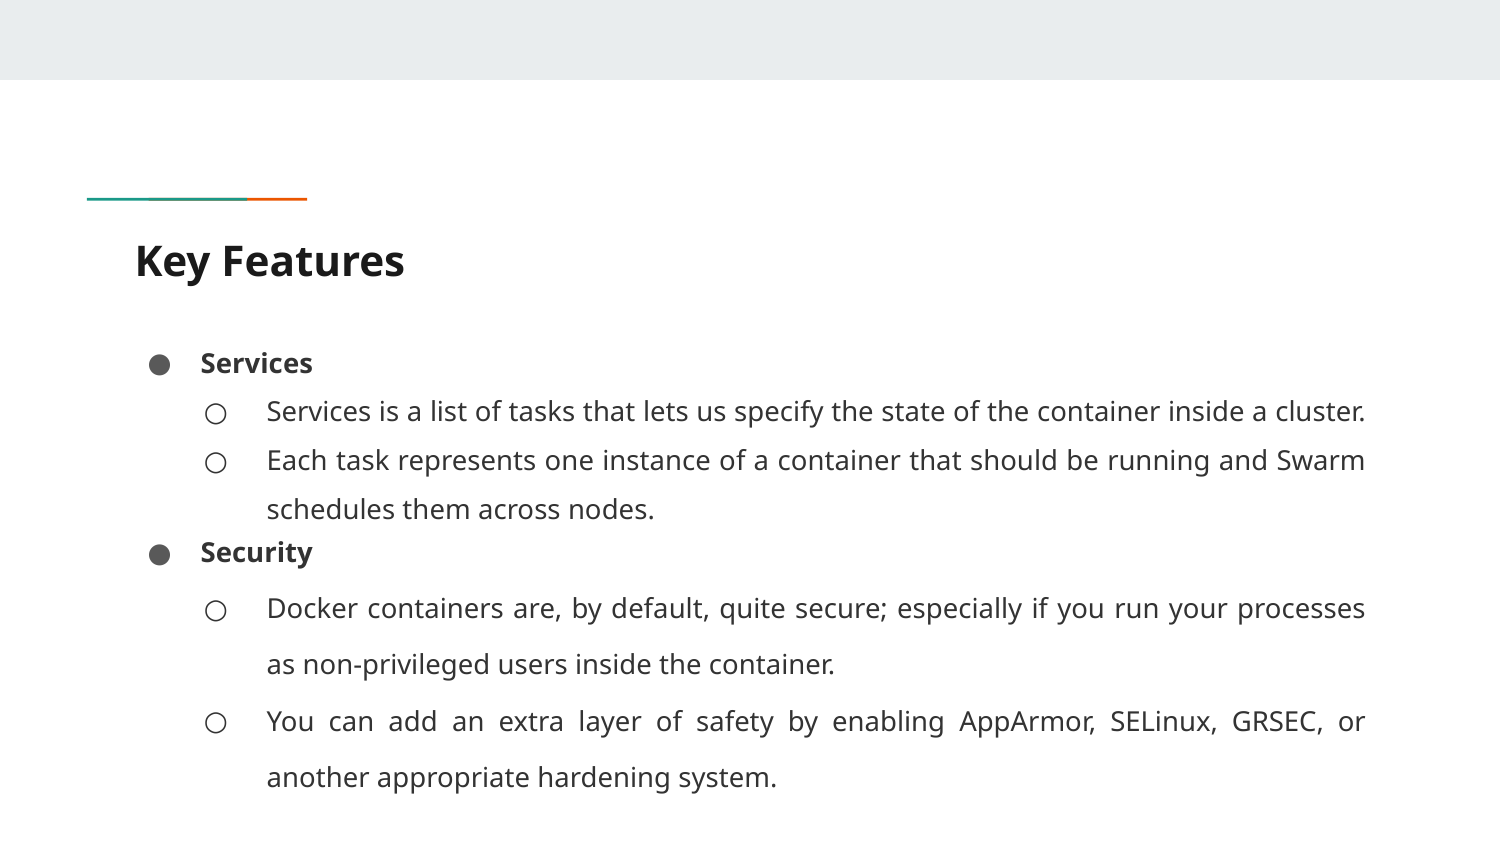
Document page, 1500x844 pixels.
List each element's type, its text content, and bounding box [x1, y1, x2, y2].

title Key Features [119, 216, 1381, 305]
list Services Services is a list of tasks that lets us specify the state of the container inside a cluster. Each task represents one instance of a container that should be running and Swarm schedules them across nodes. Security Docker containers are, by default, quite secure; especially if you run your processes as non-privileged users inside the container. You can add an extra layer of safety by enabling AppArmor, SELinux, GRSEC, or another appropriate hardening system. [119, 317, 1381, 830]
